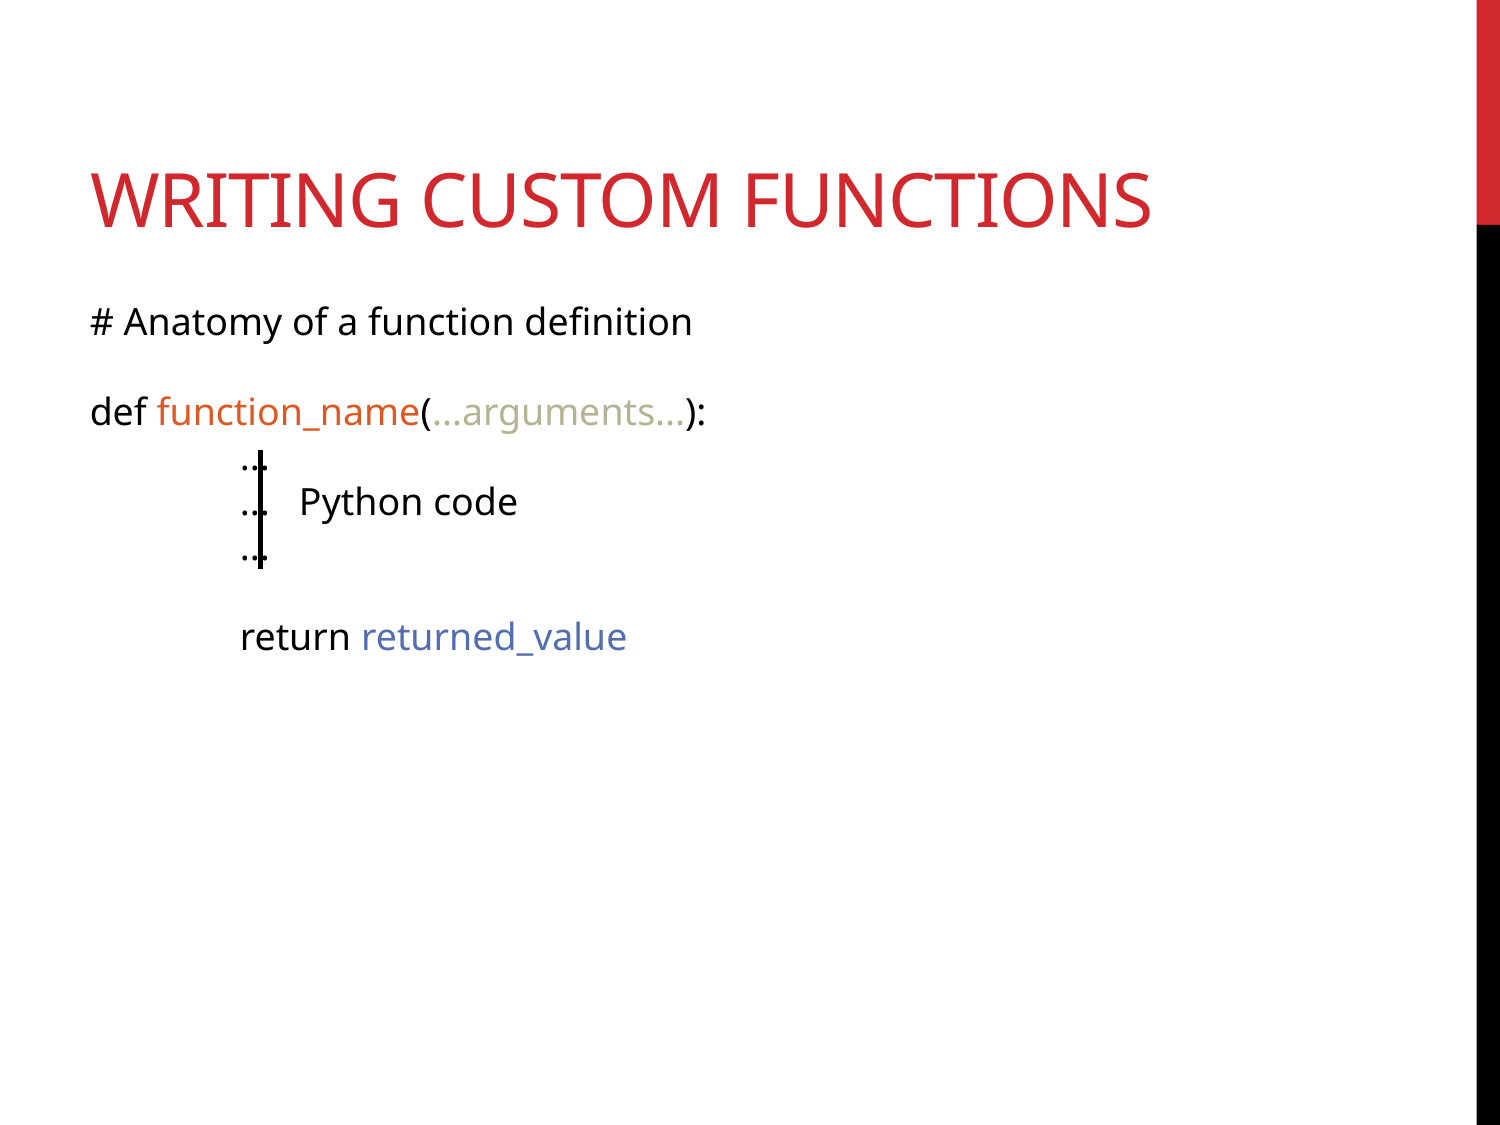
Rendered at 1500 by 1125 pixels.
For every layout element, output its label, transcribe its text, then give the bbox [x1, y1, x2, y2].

title writing custom functions [75, 25, 1325, 250]
text_box # Anatomy of a function definition def function_name(...arguments...): ... ... Python code ... return returned_value [74, 290, 1443, 801]
